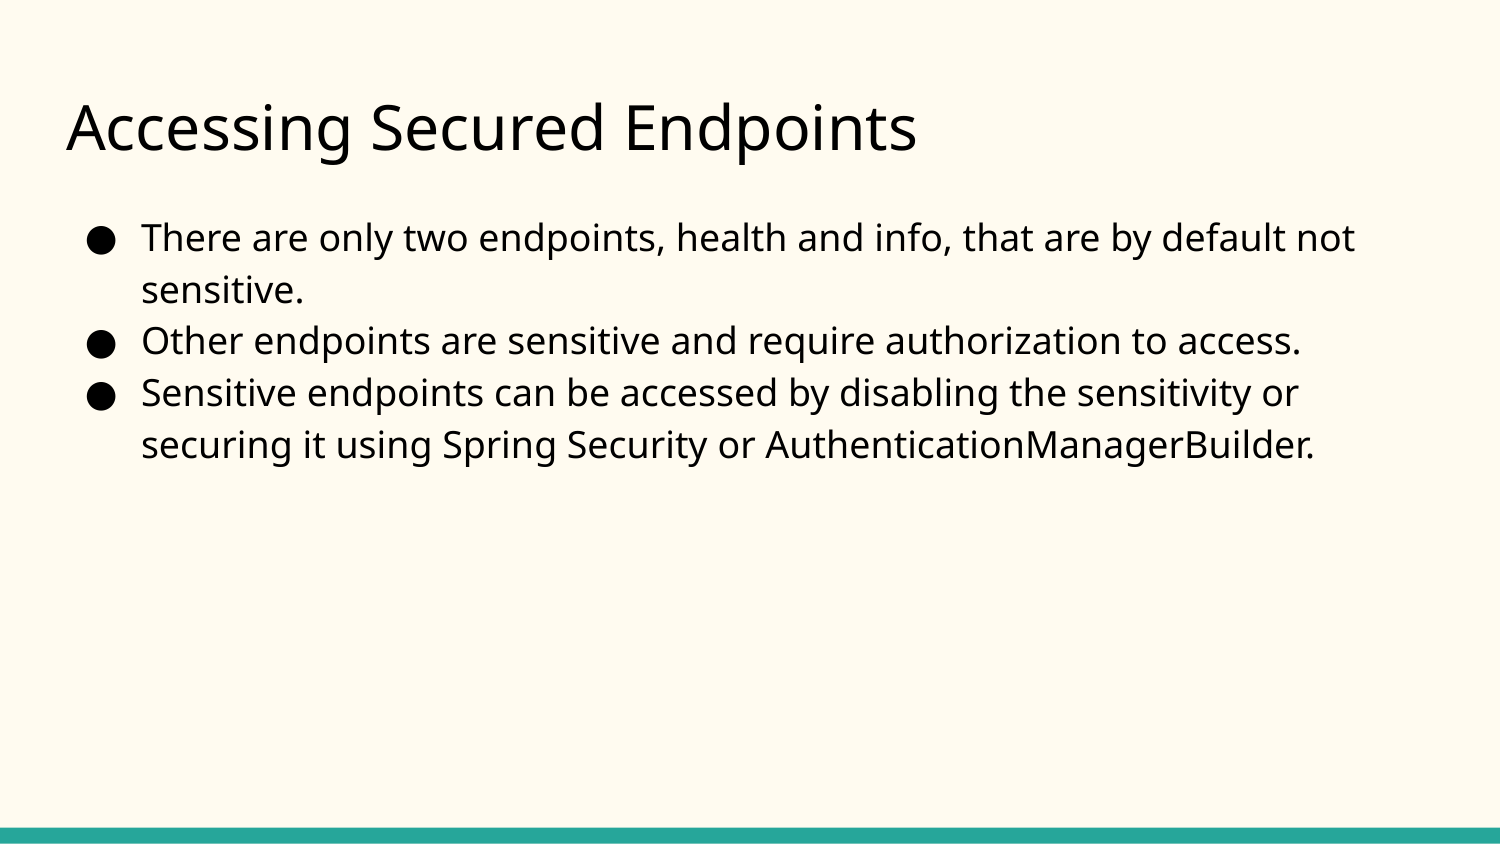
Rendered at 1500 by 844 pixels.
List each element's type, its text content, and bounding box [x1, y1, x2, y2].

title Accessing Secured Endpoints [51, 72, 1449, 174]
list There are only two endpoints, health and info, that are by default not sensitive. Other endpoints are sensitive and require authorization to access. Sensitive endpoints can be accessed by disabling the sensitivity or securing it using Spring Security or AuthenticationManagerBuilder. [51, 192, 1449, 750]
